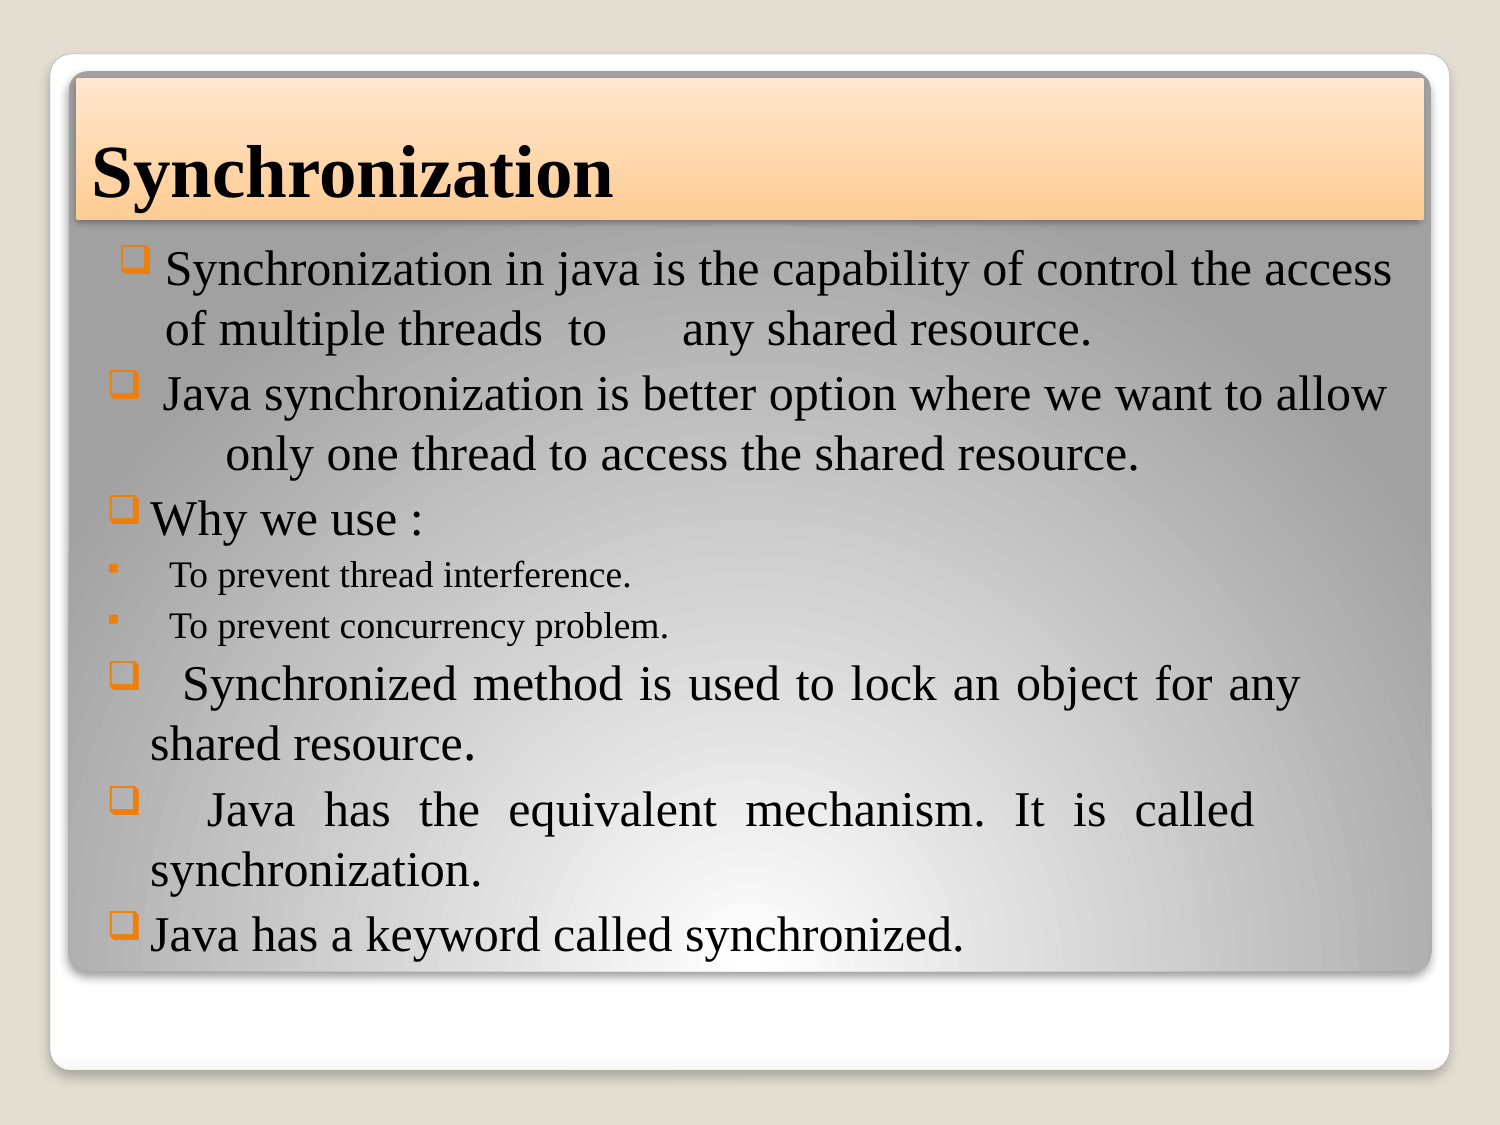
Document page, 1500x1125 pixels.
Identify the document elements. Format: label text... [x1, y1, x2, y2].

title Synchronization [76, 77, 1424, 221]
list Synchronization in java is the capability of control the access of multiple threads to any shared resource. Java synchronization is better option where we want to allow only one thread to access the shared resource. Why we use : To prevent thread interference. To prevent concurrency problem. Synchronized method is used to lock an object for any shared resource. Java has the equivalent mechanism. It is called synchronization. Java has a keyword called synchronized. [76, 219, 1412, 965]
